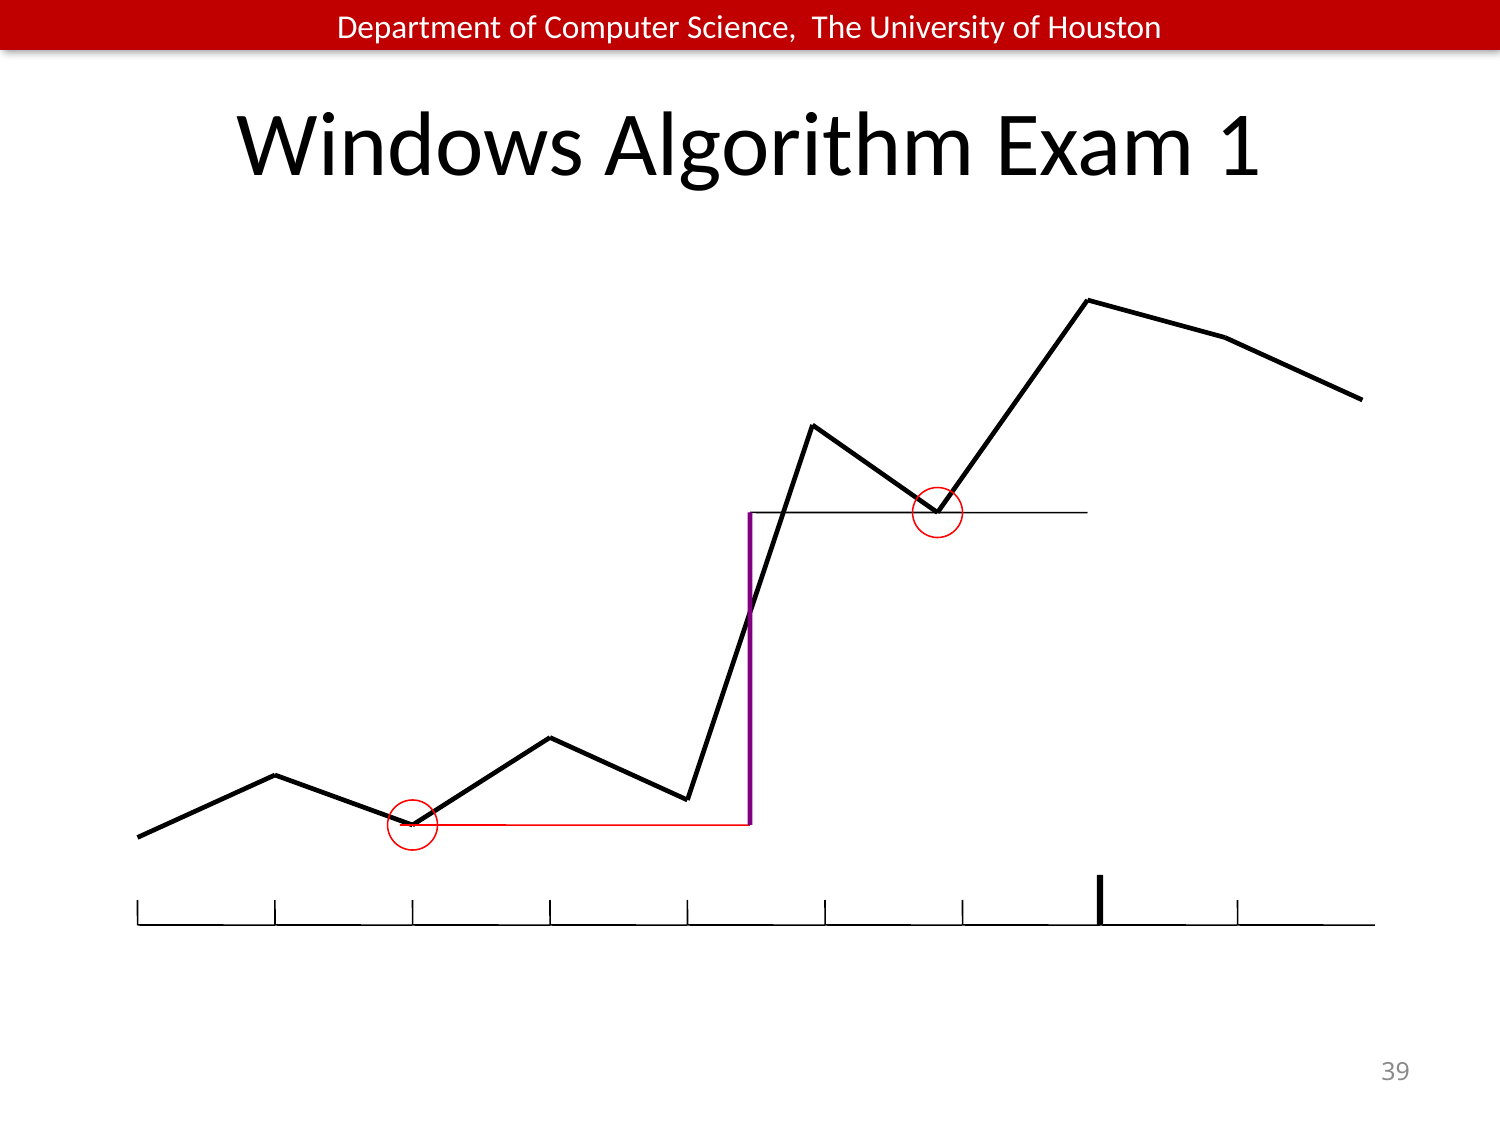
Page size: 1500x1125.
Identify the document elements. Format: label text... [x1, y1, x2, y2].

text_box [549, 899, 961, 926]
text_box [137, 899, 548, 926]
slide_number 39 [1074, 1042, 1425, 1103]
text_box [387, 799, 438, 851]
title Windows Algorithm Exam 1 [75, 45, 1425, 233]
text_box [1237, 899, 1376, 926]
text_box [912, 487, 963, 538]
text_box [962, 899, 1101, 926]
